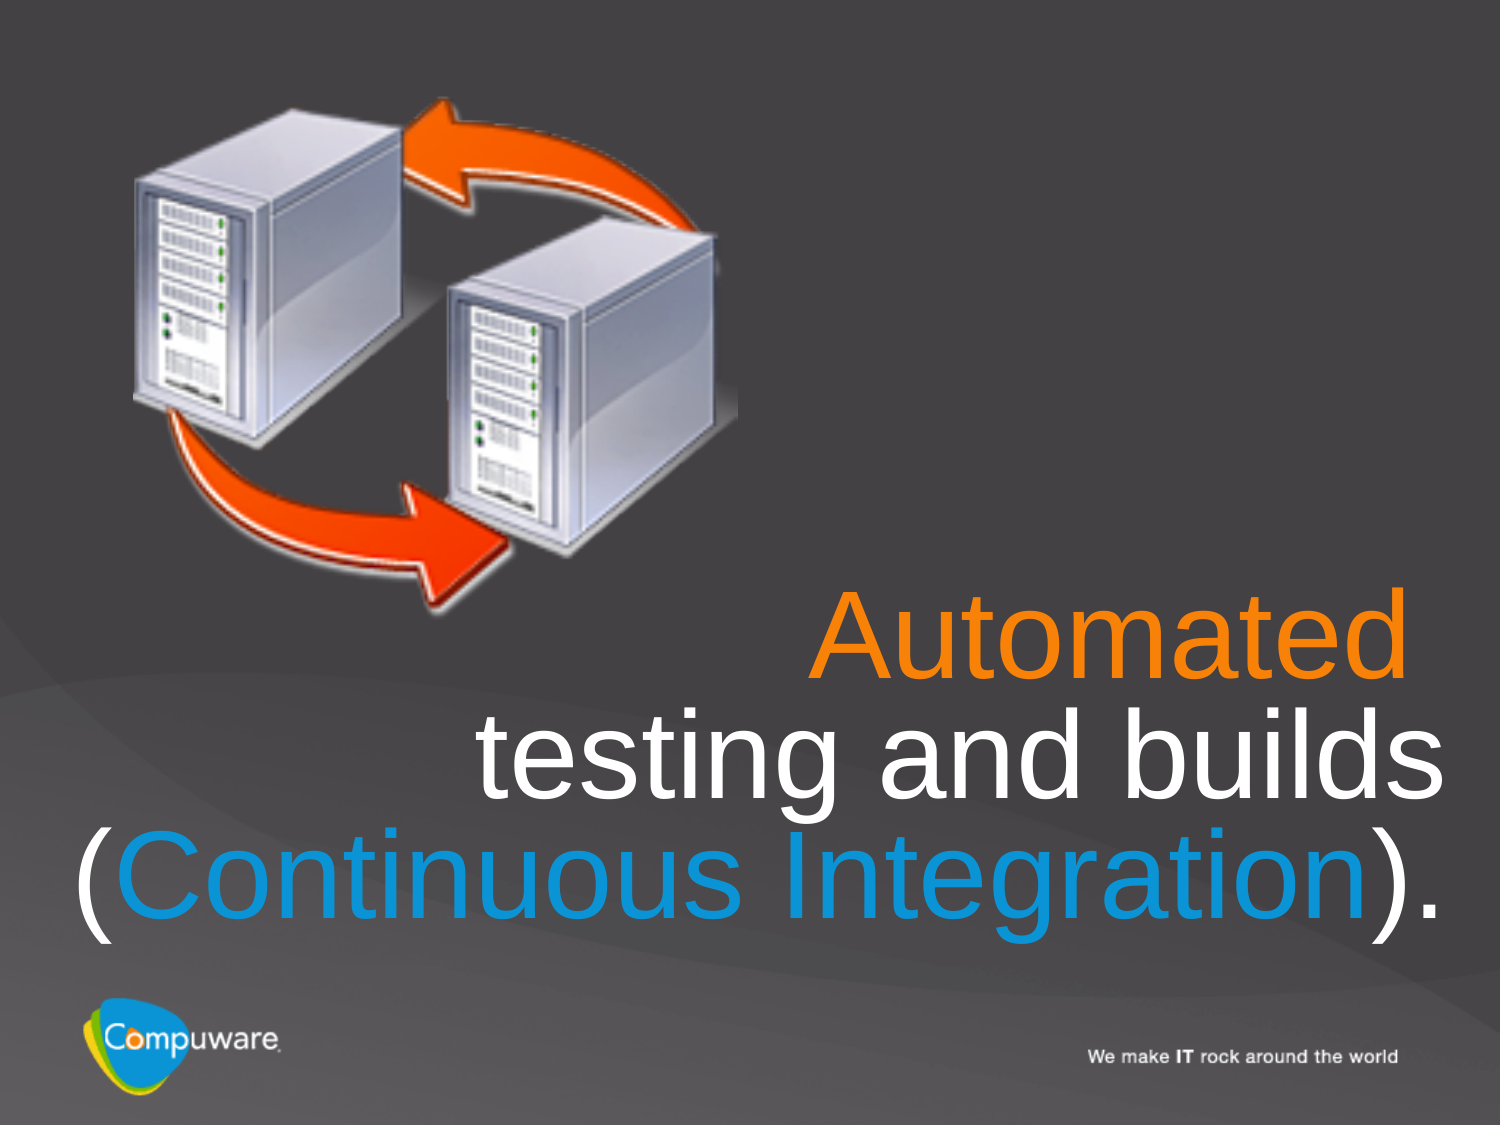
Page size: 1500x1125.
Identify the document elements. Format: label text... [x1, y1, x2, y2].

title Automated testing and builds (Continuous Integration). [49, 574, 1463, 951]
picture [0, 0, 1500, 1125]
